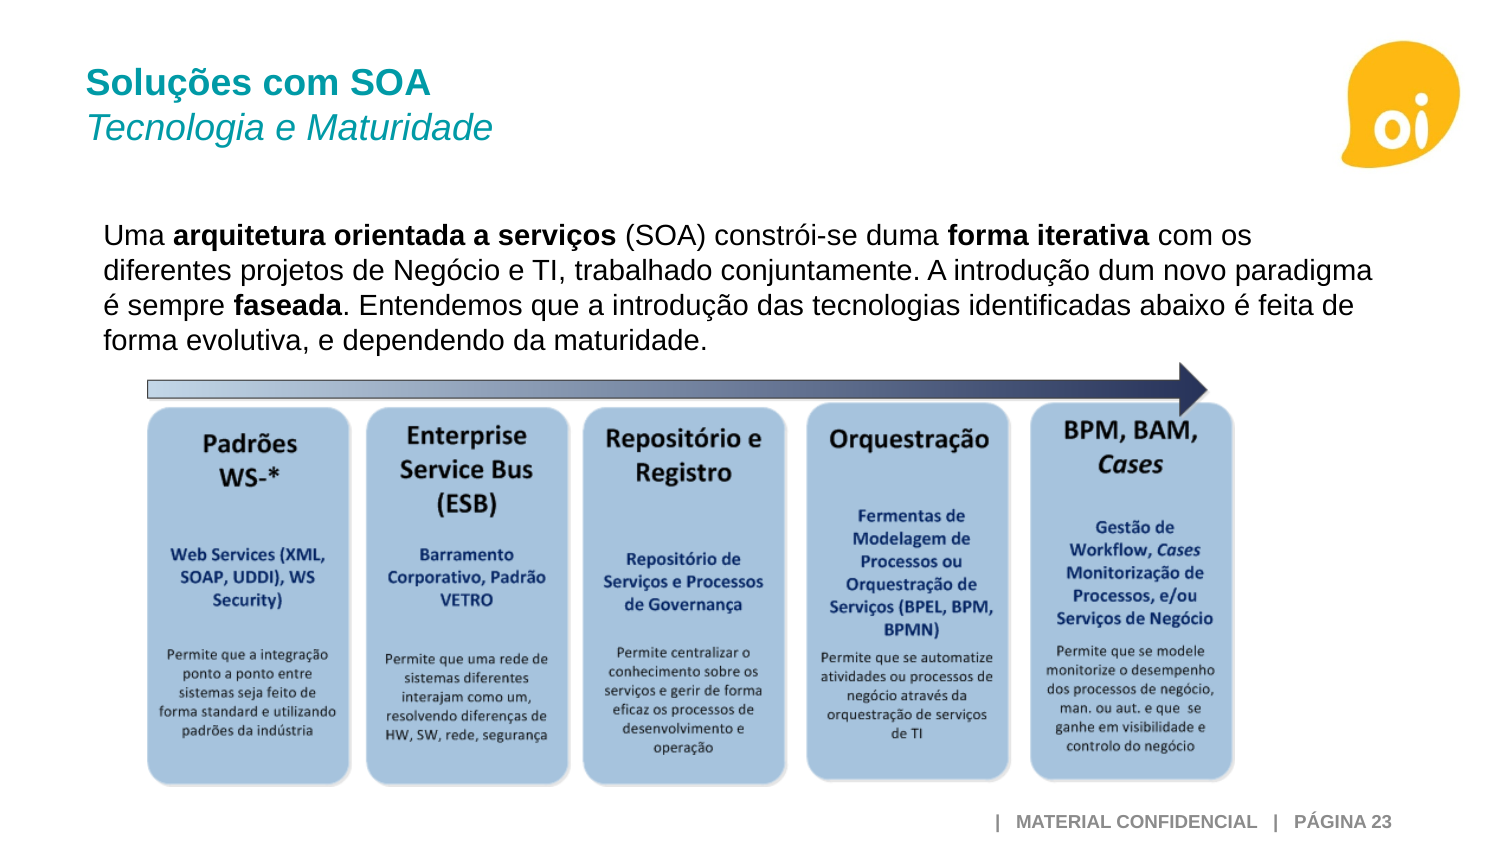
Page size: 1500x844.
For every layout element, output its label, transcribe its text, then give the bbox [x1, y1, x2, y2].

slide_number | MATERIAL CONFIDENCIAL | PÁGINA 23 [773, 799, 1408, 844]
picture [0, 0, 1500, 844]
title Soluções com SOA Tecnologia e Maturidade [70, 50, 1182, 157]
list Uma arquitetura orientada a serviços (SOA) constrói-se duma forma iterativa com os diferentes projetos de Negócio e TI, trabalhado conjuntamente. A introdução dum novo paradigma é sempre faseada. Entendemos que a introdução das tecnologias identificadas abaixo é feita de forma evolutiva, e dependendo da maturidade. [88, 209, 1400, 366]
